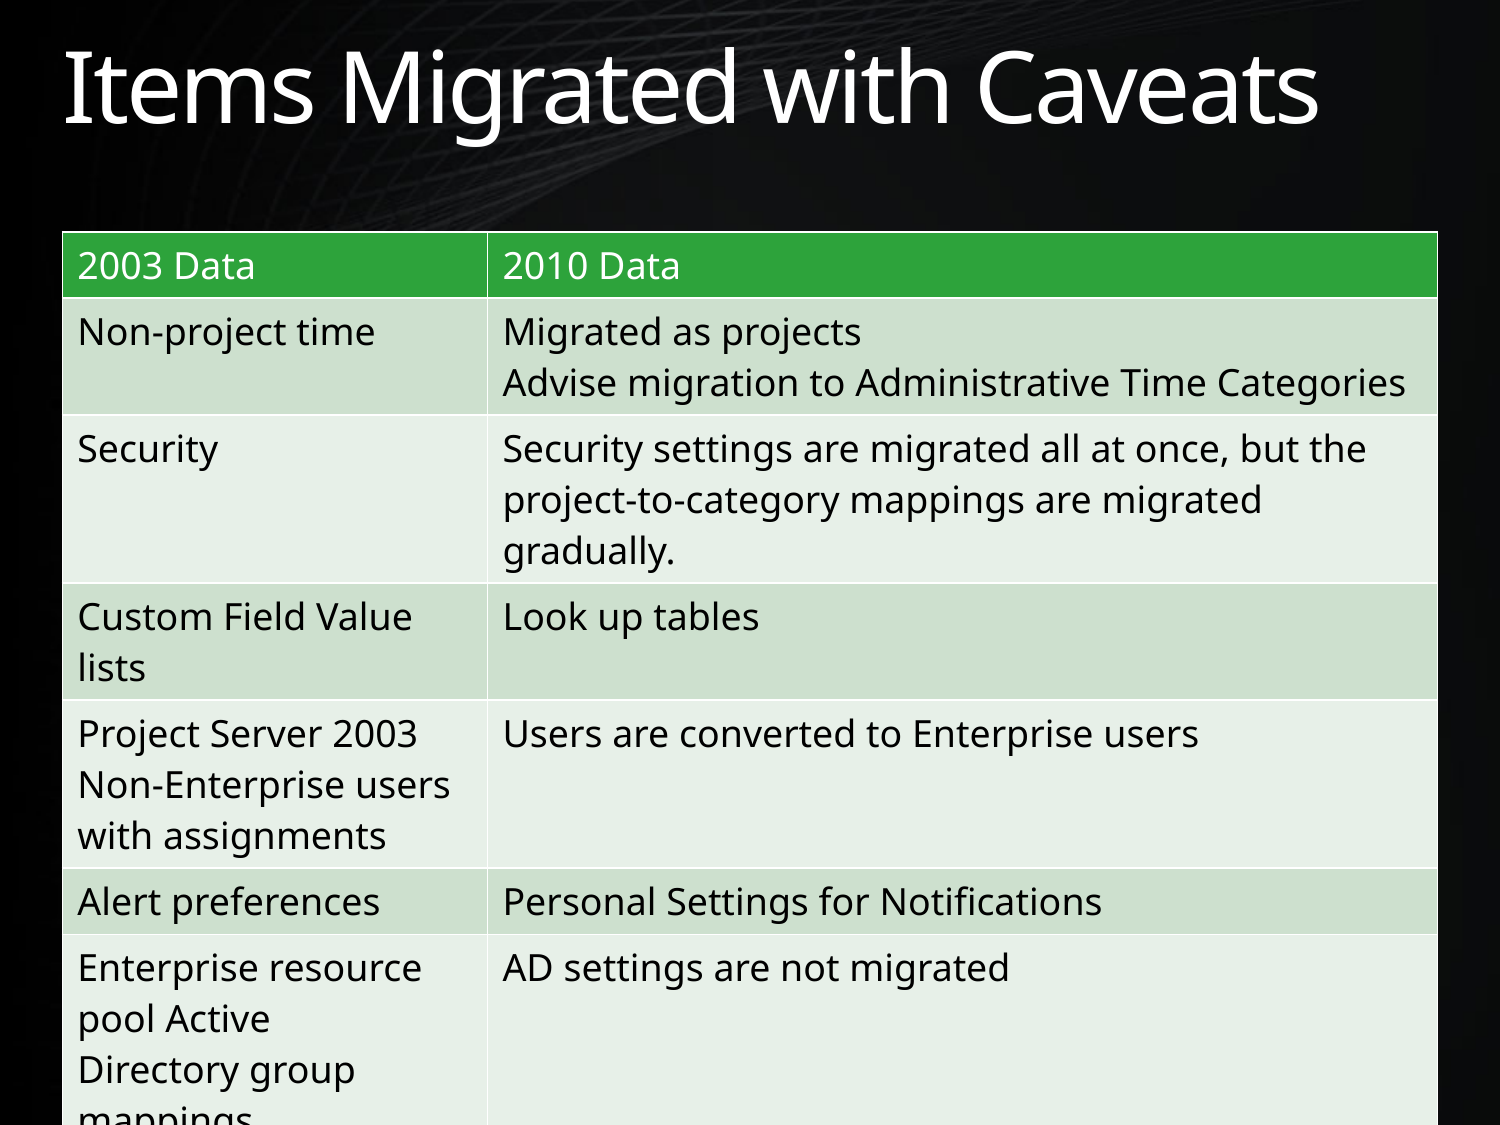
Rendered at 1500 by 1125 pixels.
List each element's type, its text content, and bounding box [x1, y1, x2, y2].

table_header 2010 Data [488, 233, 1437, 297]
table_header 2003 Data [63, 233, 487, 297]
table_cell Personal Settings for Notifications [488, 869, 1437, 934]
title Items Migrated with Caveats [62, 37, 1438, 147]
table_cell Non-project time [63, 299, 487, 414]
table_cell Security [63, 416, 487, 582]
table_cell Enterprise resource pool Active Directory group mappings [63, 935, 487, 1125]
table_cell Users are converted to Enterprise users [488, 701, 1437, 867]
table_cell AD settings are not migrated [488, 935, 1437, 1125]
picture [0, 0, 1500, 1125]
table_cell Alert preferences [63, 869, 487, 934]
table_cell Project Server 2003 Non-Enterprise users with assignments [63, 701, 487, 867]
table_cell Look up tables [488, 584, 1437, 699]
table_cell Migrated as projects Advise migration to Administrative Time Categories [488, 299, 1437, 414]
table_cell Security settings are migrated all at once, but the project-to-category mappings are migrated gradually. [488, 416, 1437, 582]
table_cell Custom Field Value lists [63, 584, 487, 699]
